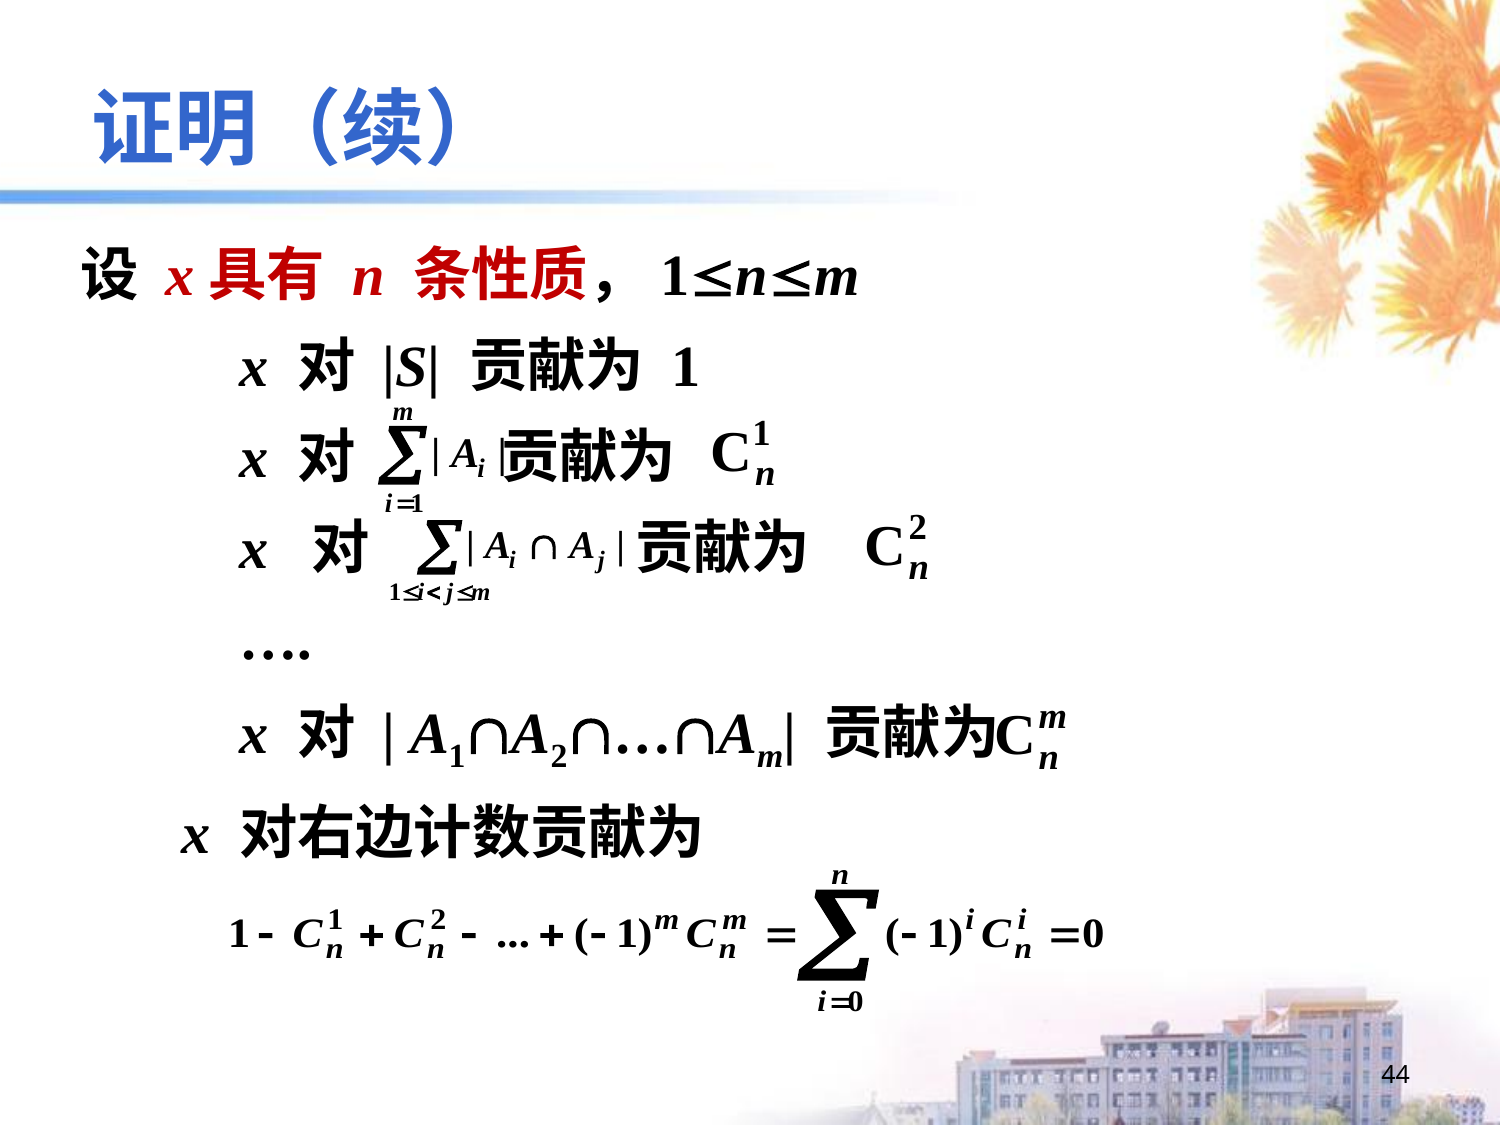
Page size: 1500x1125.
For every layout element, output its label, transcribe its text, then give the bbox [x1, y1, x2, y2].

slide_number 44 [1074, 1024, 1426, 1101]
title 证明（续） [76, 42, 1306, 208]
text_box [76, 208, 1117, 1026]
picture [0, 0, 1500, 1125]
